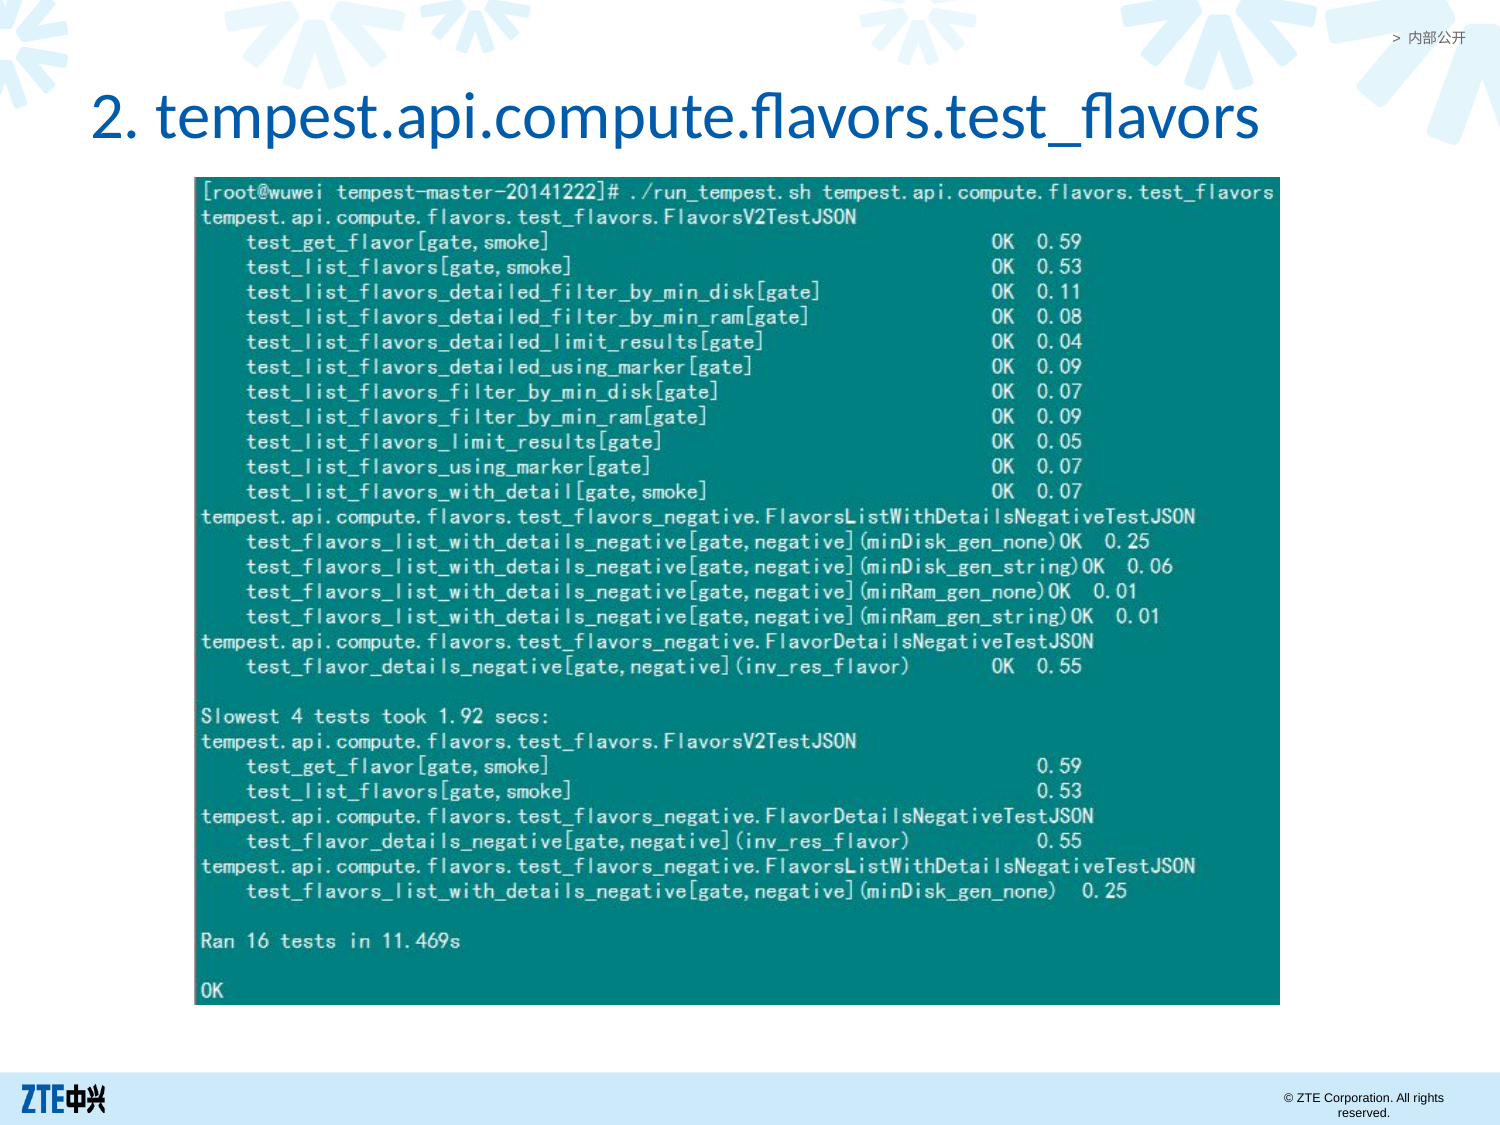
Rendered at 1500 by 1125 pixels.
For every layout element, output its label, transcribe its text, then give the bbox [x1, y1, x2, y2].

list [194, 177, 1280, 1006]
picture [0, 0, 1500, 1125]
title 2. tempest.api.compute.flavors.test_flavors [75, 45, 1397, 178]
